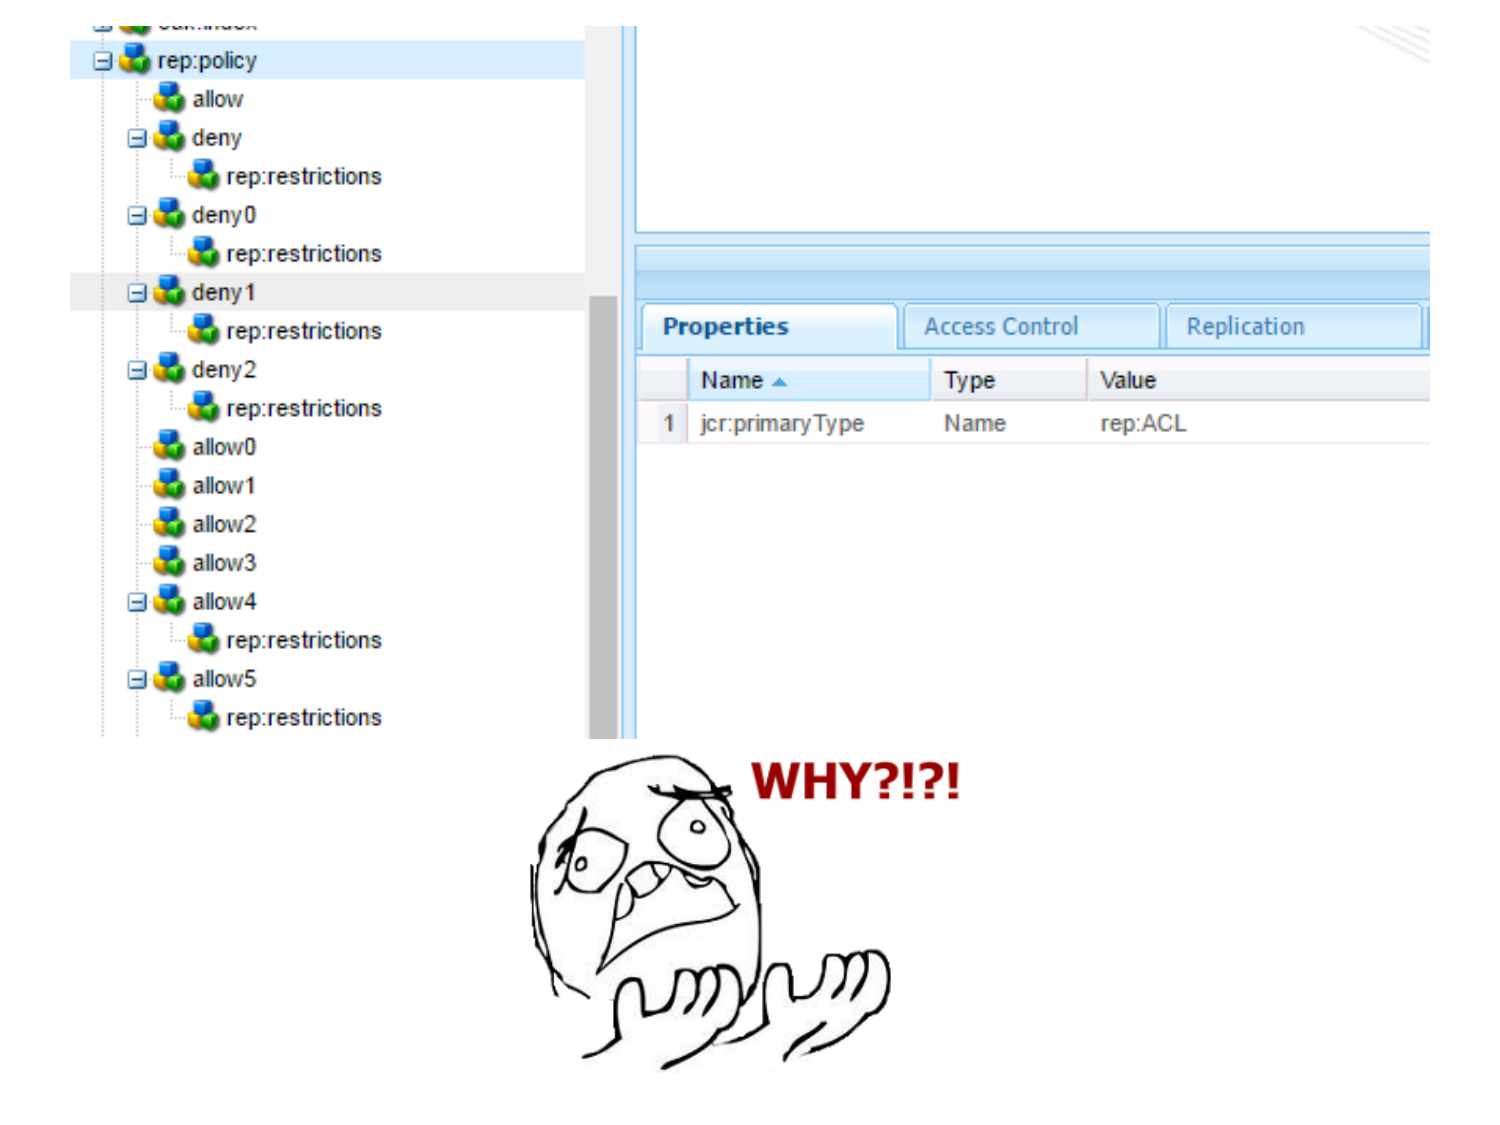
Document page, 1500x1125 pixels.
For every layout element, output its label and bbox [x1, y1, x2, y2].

picture [70, 26, 1430, 1081]
